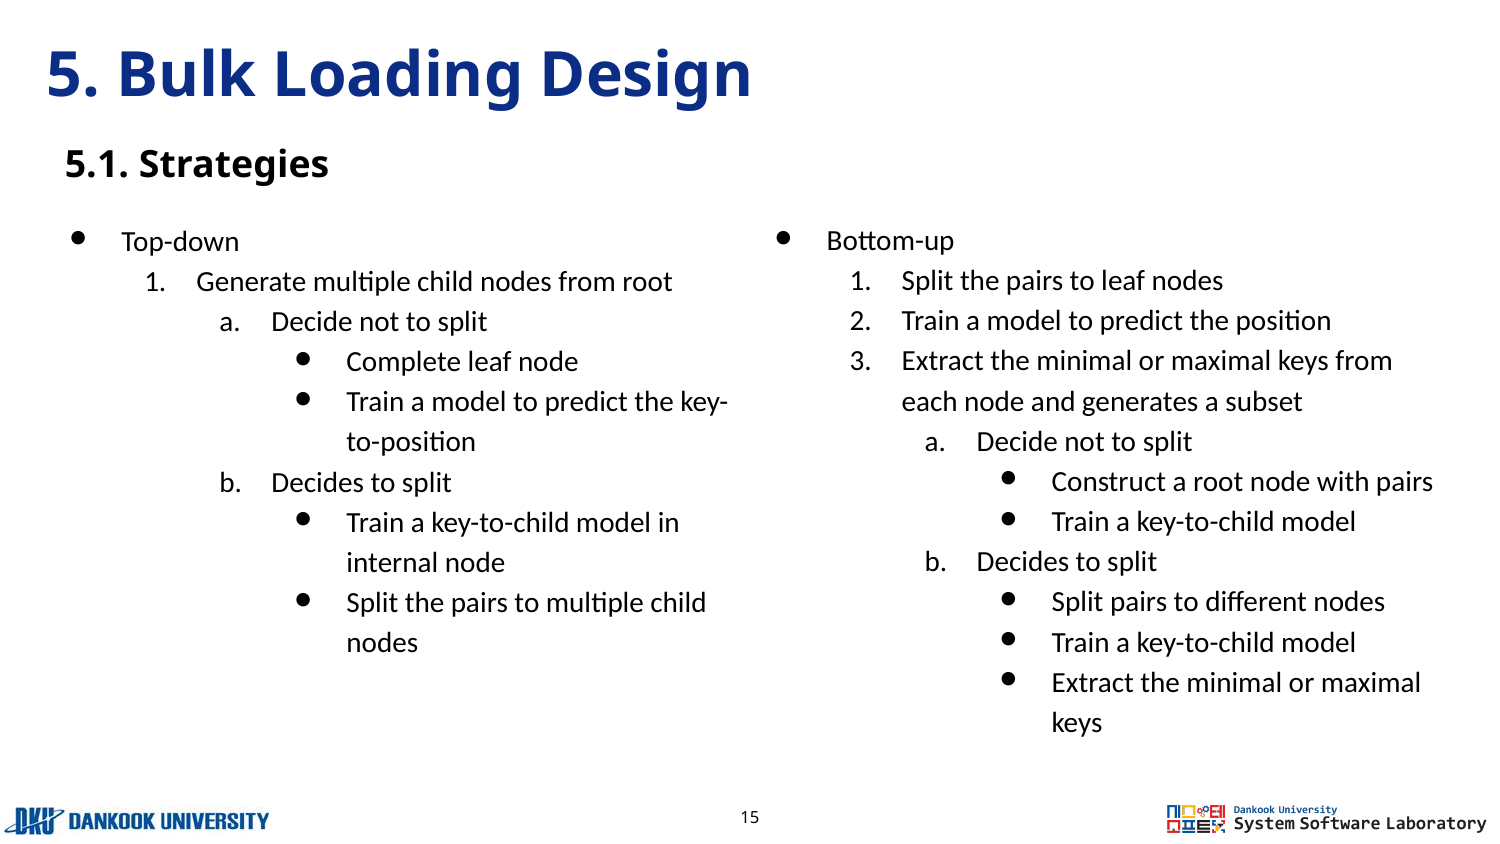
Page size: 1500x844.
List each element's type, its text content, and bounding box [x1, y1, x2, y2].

list Top-down Generate multiple child nodes from root Decide not to split Complete leaf node Train a model to predict the key-to-position Decides to split Train a key-to-child model in internal node Split the pairs to multiple child nodes [35, 211, 757, 787]
slide_number ‹#› [581, 800, 919, 837]
title 5. Bulk Loading Design [35, 25, 1466, 128]
list Bottom-up Split the pairs to leaf nodes Train a model to predict the position Extract the minimal or maximal keys from each node and generates a subset Decide not to split Construct a root node with pairs Train a key-to-child model Decides to split Split pairs to different nodes Train a key-to-child model Extract the minimal or maximal keys [740, 210, 1462, 786]
picture [1161, 798, 1500, 844]
title 5.1. Strategies [53, 127, 1447, 198]
picture [4, 807, 269, 835]
